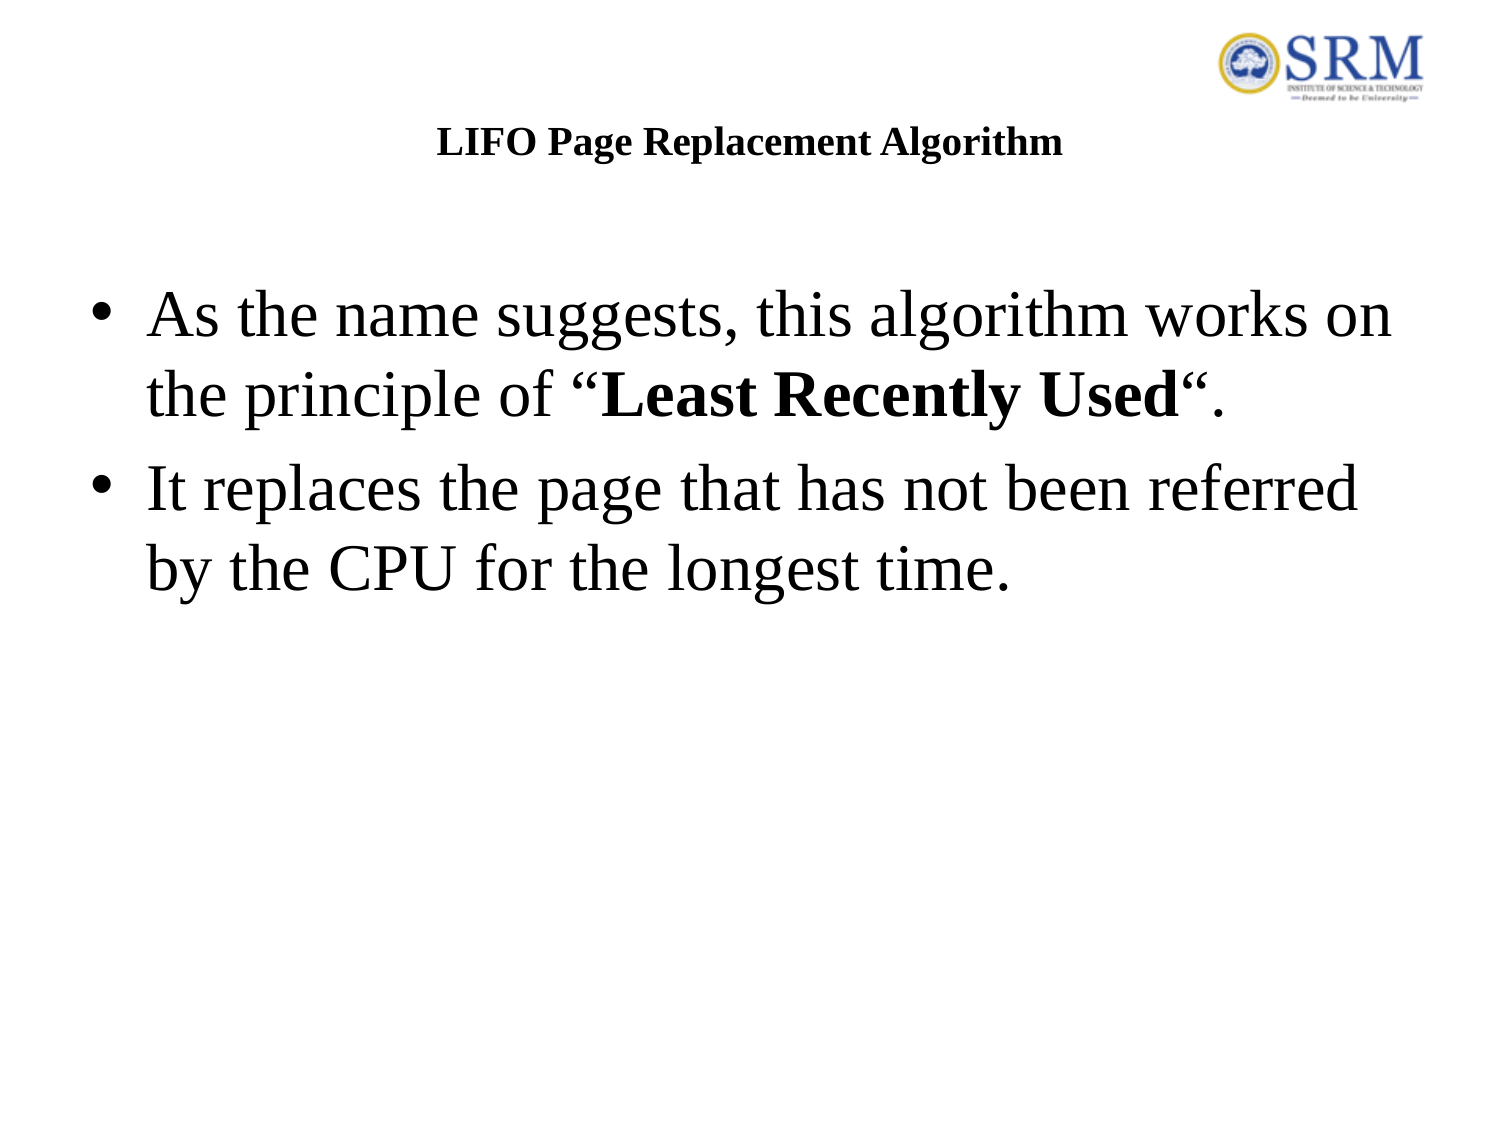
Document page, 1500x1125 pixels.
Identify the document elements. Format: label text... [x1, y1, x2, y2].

title LIFO Page Replacement Algorithm [75, 45, 1425, 233]
list As the name suggests, this algorithm works on the principle of “Least Recently Used“. It replaces the page that has not been referred by the CPU for the longest time. [75, 262, 1425, 1005]
picture [1186, 30, 1441, 136]
